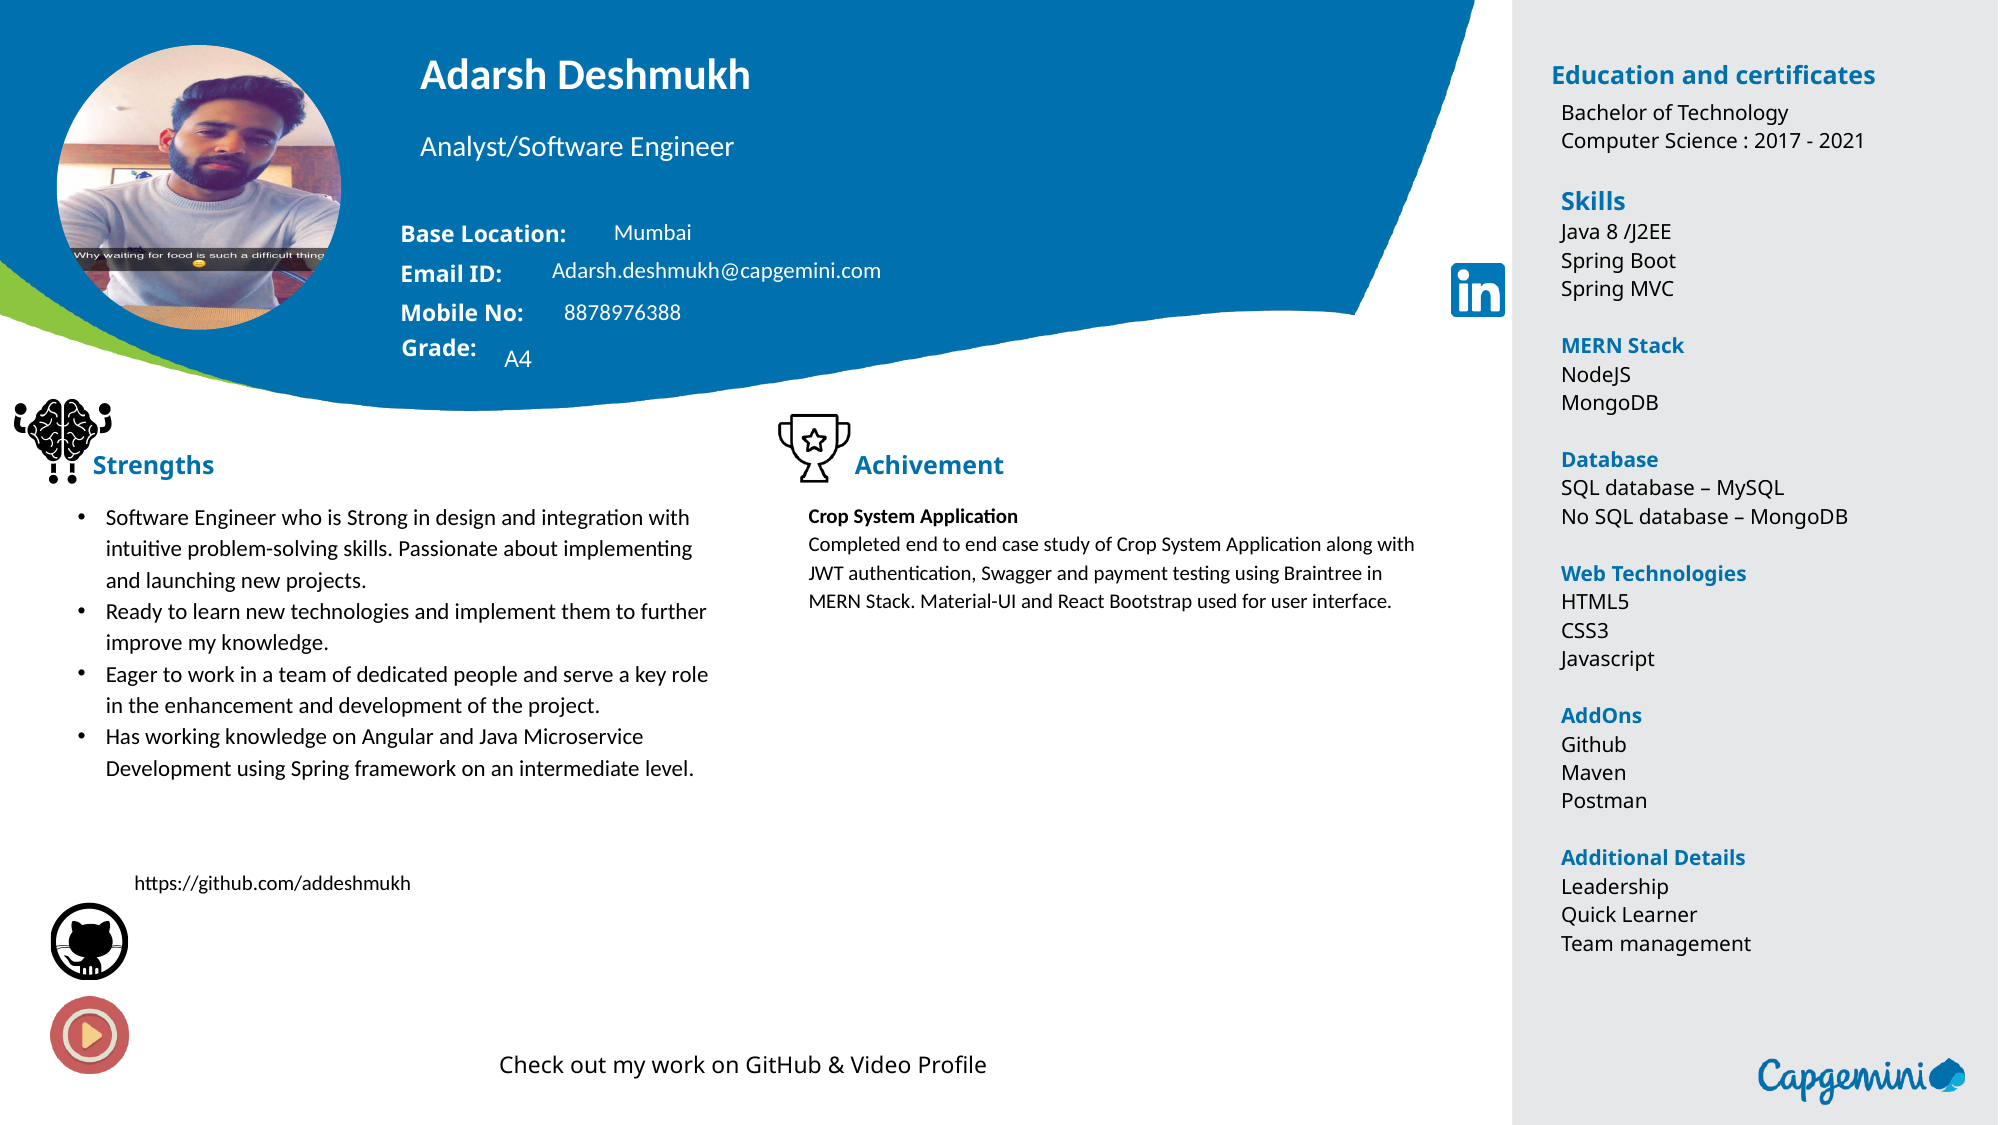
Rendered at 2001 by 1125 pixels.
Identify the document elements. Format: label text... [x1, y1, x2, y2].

text_box Check out my work on GitHub & Video Profile [484, 1042, 1044, 1086]
picture [0, 0, 1998, 1125]
list 8878976388 [549, 290, 941, 345]
list Adarsh.deshmukh@capgemini.com [536, 247, 1000, 302]
list Adarsh Deshmukh [404, 38, 1426, 89]
list Crop System Application Completed end to end case study of Crop System Application along with JWT authentication, Swagger and payment testing using Braintree in MERN Stack. Material-UI and React Bootstrap used for user interface. [793, 491, 1451, 1086]
text_box Bachelor of Technology Computer Science : 2017 - 2021 Skills Java 8 /J2EE Spring Boot Spring MVC MERN Stack NodeJS MongoDB Database SQL database – MySQL No SQL database – MongoDB Web Technologies HTML5 CSS3 Javascript AddOns Github Maven Postman Additional Details Leadership Quick Learner Team management [1546, 88, 1993, 1090]
list Analyst/Software Engineer [404, 109, 1399, 162]
list Mumbai [598, 209, 989, 247]
text_box A4 [504, 326, 896, 381]
list Software Engineer who is Strong in design and integration with intuitive problem-solving skills. Passionate about implementing and launching new projects. Ready to learn new technologies and implement them to further improve my knowledge. Eager to work in a team of dedicated people and serve a key role in the enhancement and development of the project. Has working knowledge on Angular and Java Microservice Development using Spring framework on an intermediate level. https://github.com/addeshmukh [62, 491, 729, 1086]
